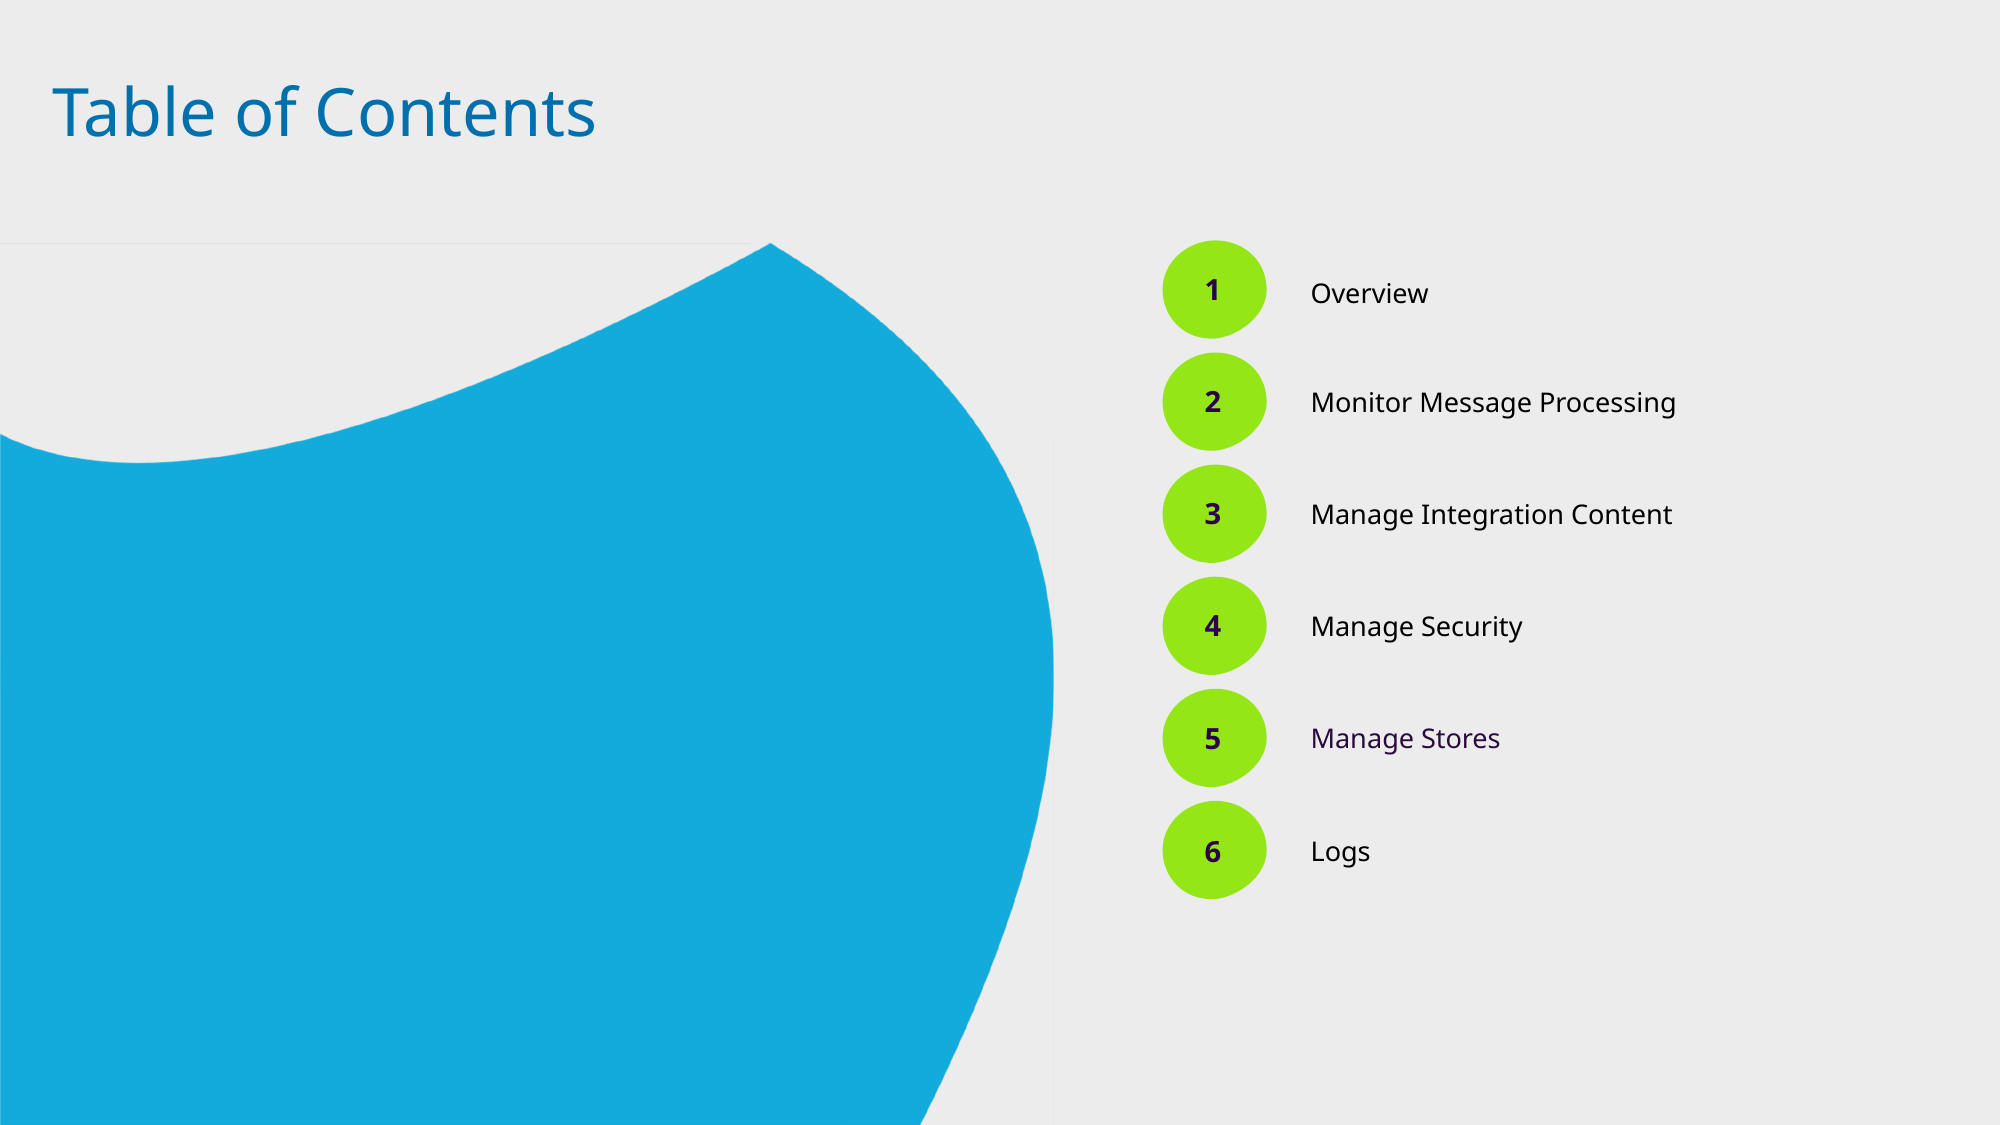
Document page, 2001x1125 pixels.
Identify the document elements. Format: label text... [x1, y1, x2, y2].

list Manage Integration Content [1295, 468, 1905, 560]
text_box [1162, 352, 1267, 451]
list Manage Stores [1295, 692, 1905, 784]
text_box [1162, 464, 1267, 563]
list Logs [1295, 805, 1905, 897]
picture [0, 243, 1054, 663]
list Overview [1295, 246, 1638, 338]
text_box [1162, 688, 1267, 788]
title Table of Contents [37, 0, 1863, 182]
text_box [1162, 800, 1267, 900]
list Manage Security [1295, 580, 1905, 672]
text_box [1162, 576, 1267, 675]
picture [921, 689, 1054, 1125]
list Monitor Message Processing [1295, 356, 1756, 448]
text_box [1162, 240, 1267, 339]
